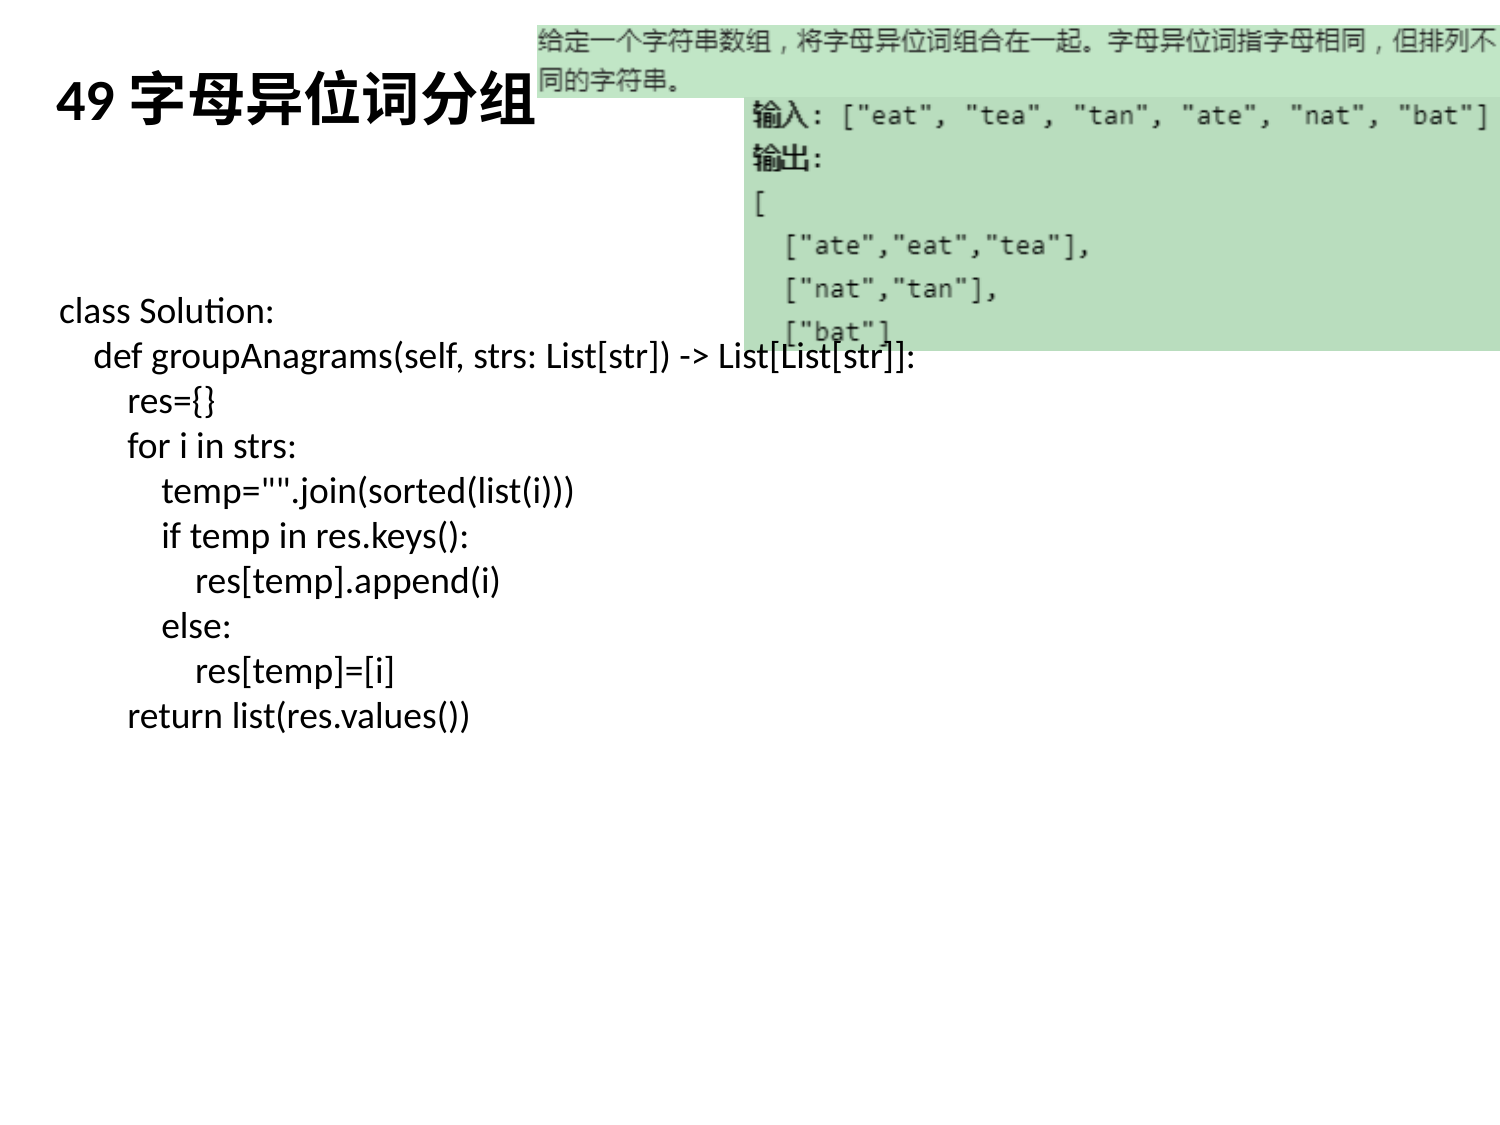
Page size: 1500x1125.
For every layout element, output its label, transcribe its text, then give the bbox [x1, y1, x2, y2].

text_box 49字母异位词分组 [41, 54, 585, 140]
text_box class Solution: def groupAnagrams(self, strs: List[str]) -> List[List[str]]: res={} for i in strs: temp="".join(sorted(list(i))) if temp in res.keys(): res[temp].append(i) else: res[temp]=[i] return list(res.values()) [44, 278, 931, 789]
picture [537, 25, 1500, 351]
